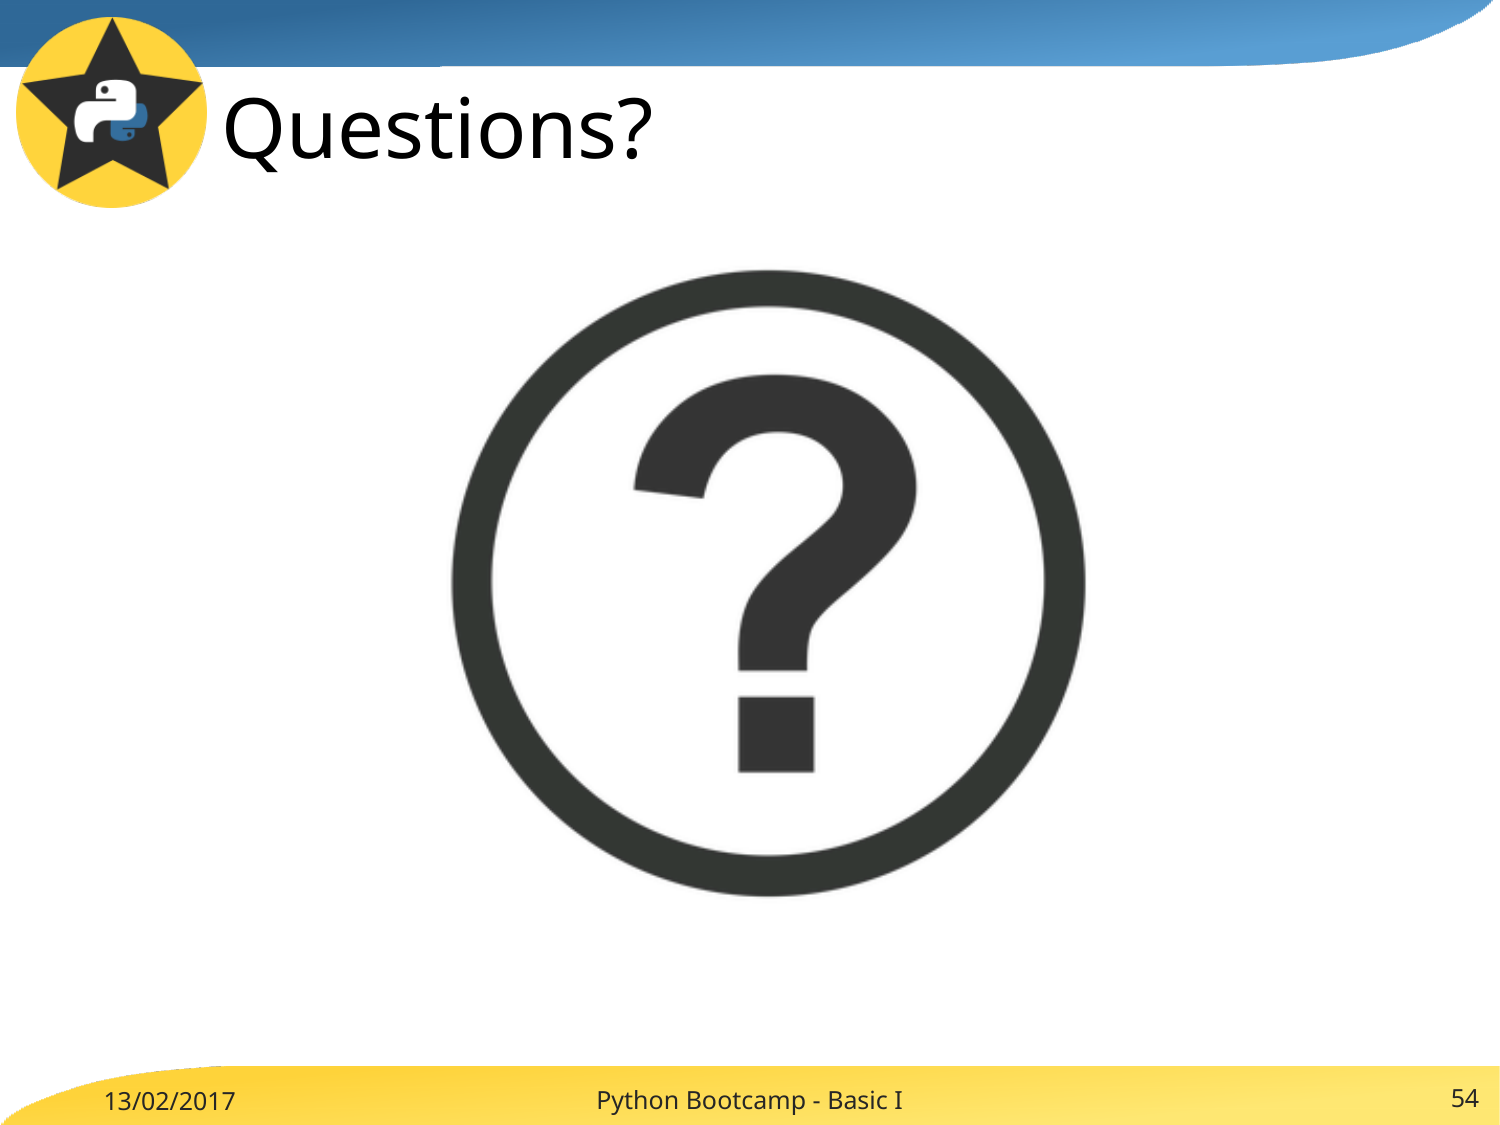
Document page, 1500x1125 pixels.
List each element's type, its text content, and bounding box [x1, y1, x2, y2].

footer Python Bootcamp - Basic I [512, 1069, 988, 1125]
text_box [311, 206, 1283, 1025]
slide_number 54 [1144, 1069, 1495, 1125]
picture [0, 1066, 1500, 1125]
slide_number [88, 1070, 439, 1125]
picture [395, 231, 1128, 965]
title Questions? [206, 66, 1425, 185]
picture [0, 0, 1500, 208]
